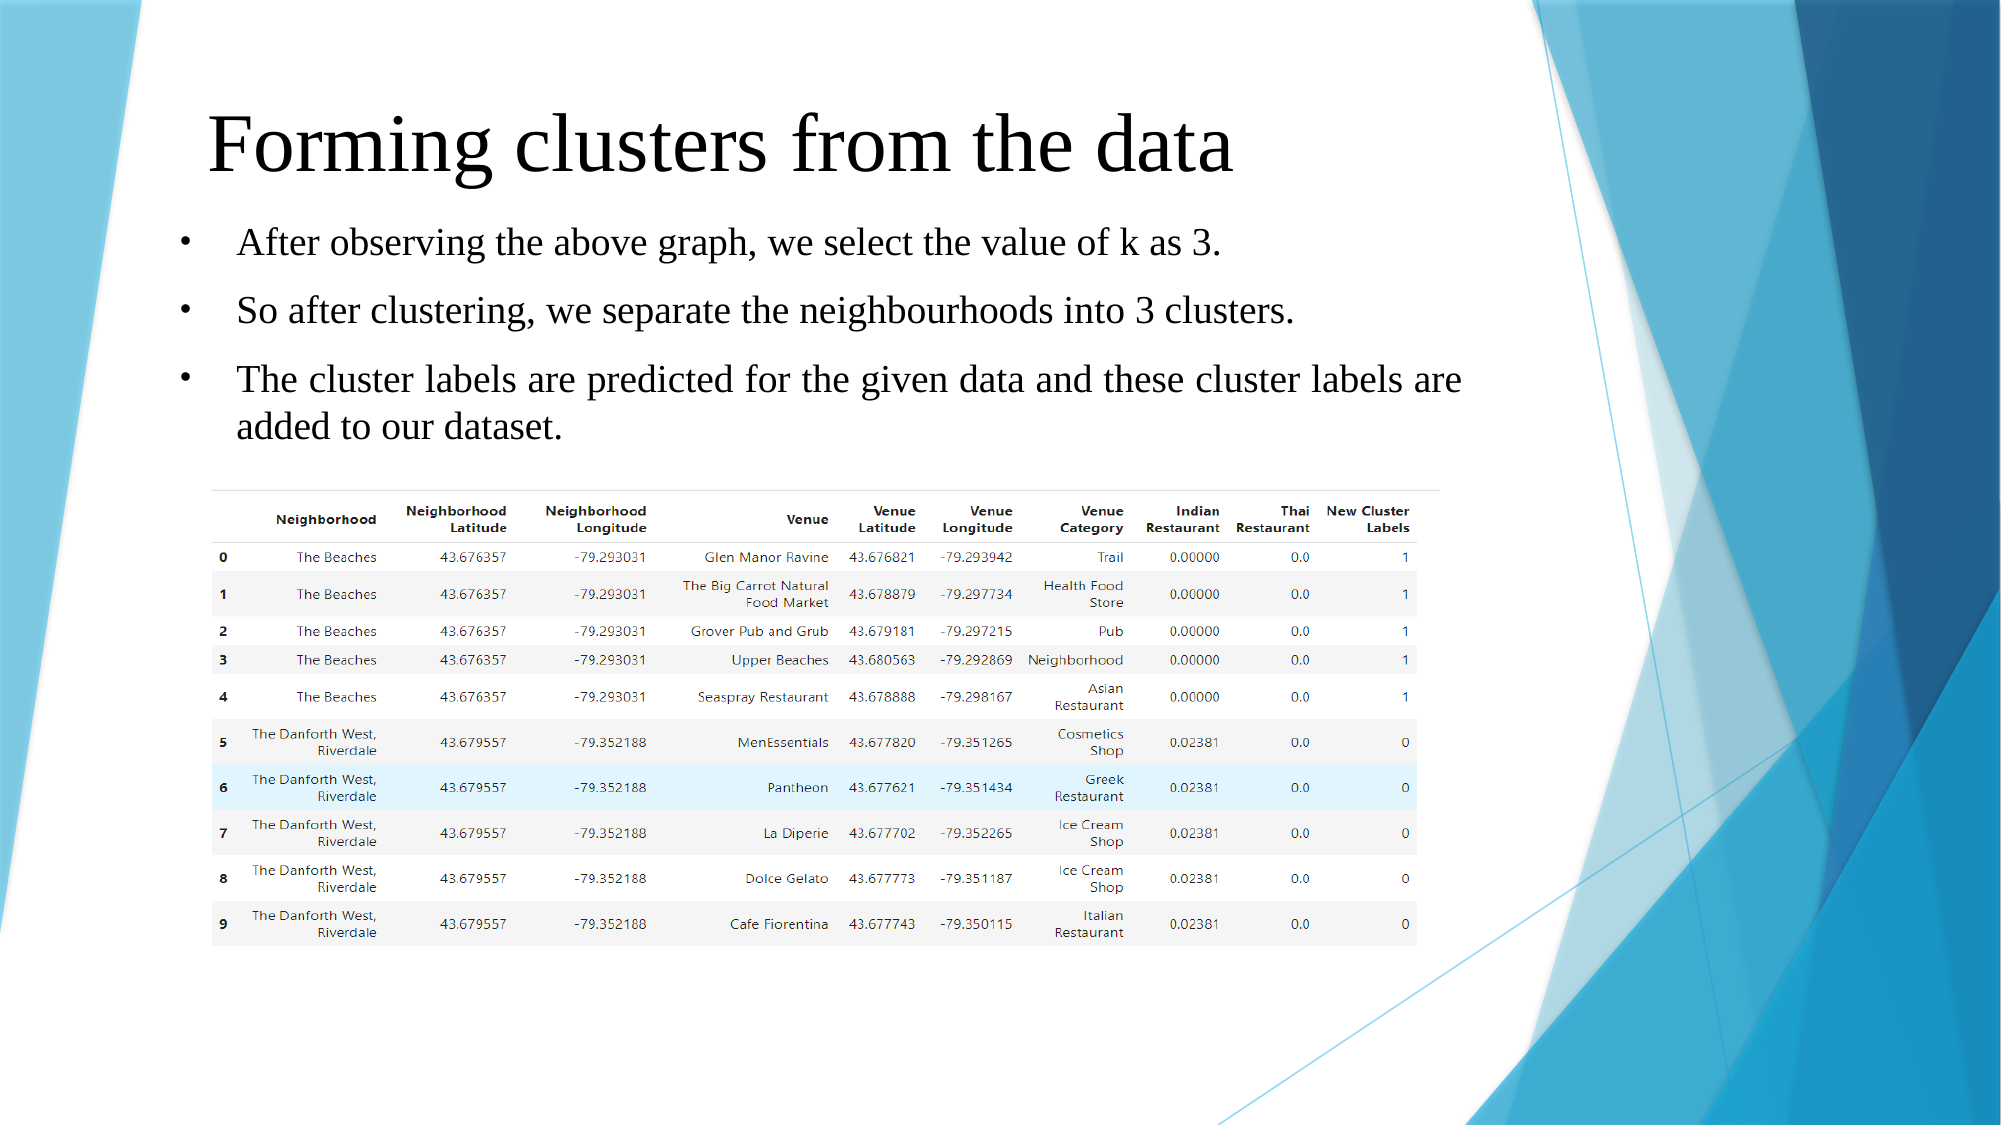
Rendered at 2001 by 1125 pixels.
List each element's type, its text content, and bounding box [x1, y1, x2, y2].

picture [211, 489, 1440, 962]
title Forming clusters from the data [192, 93, 1467, 197]
subtitle After observing the above graph, we select the value of k as 3. So after clustering, we separate the neighbourhoods into 3 clusters. The cluster labels are predicted for the given data and these cluster labels are added to our dataset. [165, 208, 1479, 1072]
